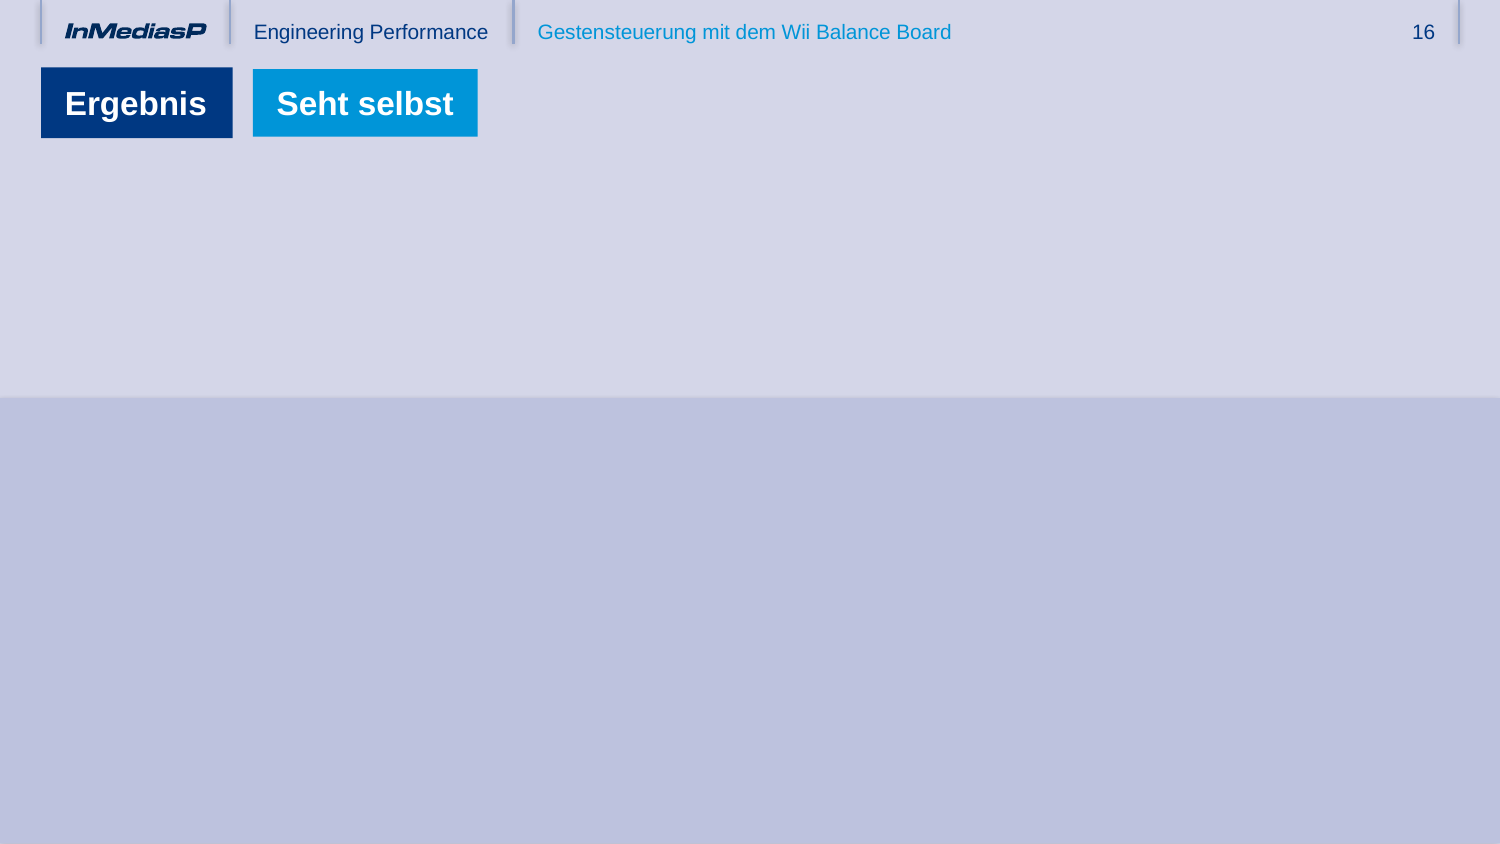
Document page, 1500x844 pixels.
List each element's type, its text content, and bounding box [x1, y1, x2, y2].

text_box Seht selbst [252, 69, 478, 137]
title Ergebnis [40, 67, 233, 139]
